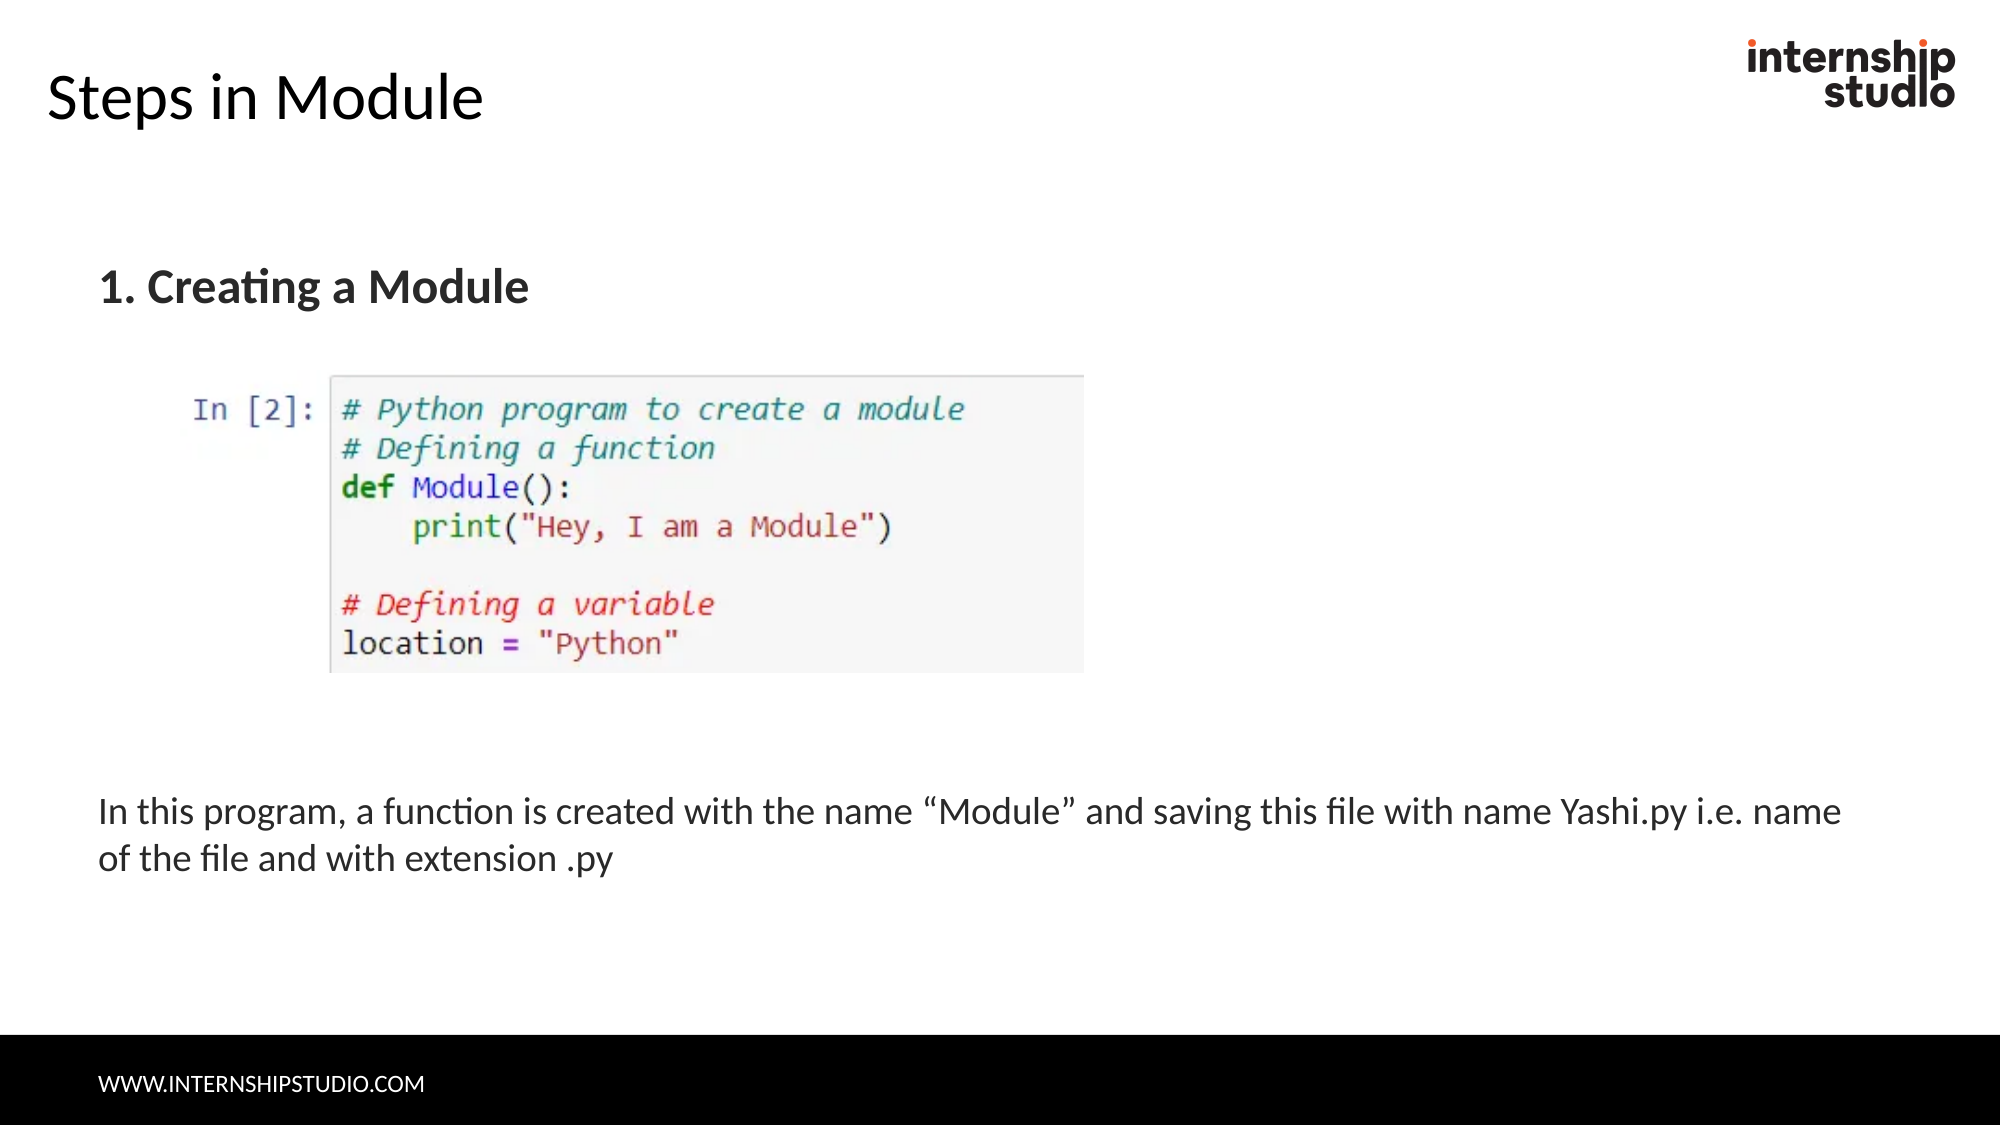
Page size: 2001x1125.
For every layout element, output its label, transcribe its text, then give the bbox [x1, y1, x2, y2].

text_box WWW.INTERNSHIPSTUDIO.COM [83, 1059, 550, 1105]
text_box In this program, a function is created with the name “Module” and saving this file with name Yashi.py i.e. name of the file and with extension .py [83, 778, 1867, 946]
picture [1718, 26, 1963, 118]
text_box [0, 1034, 2000, 1125]
picture [180, 370, 1084, 673]
text_box 1. Creating a Module [83, 245, 1084, 321]
text_box Steps in Module [33, 45, 1309, 141]
